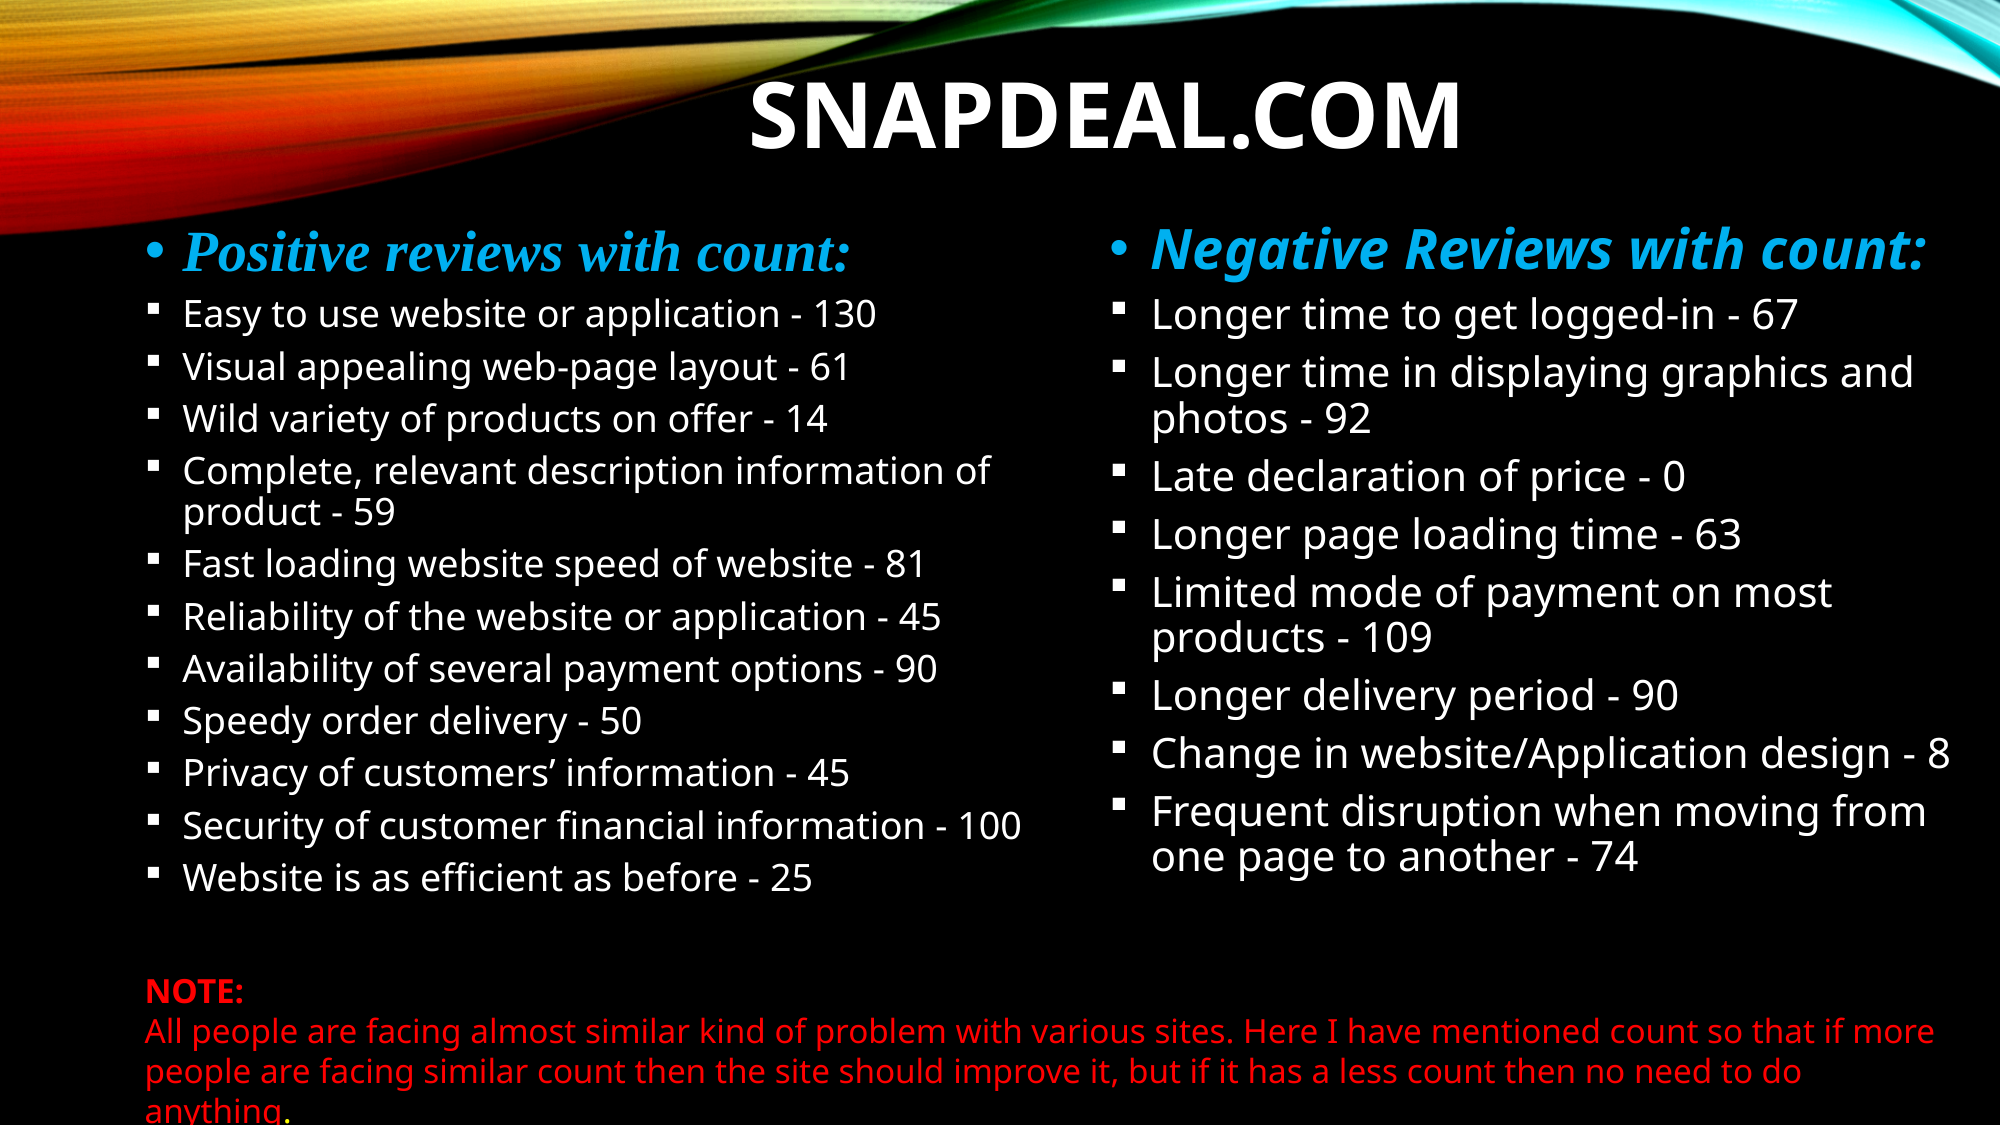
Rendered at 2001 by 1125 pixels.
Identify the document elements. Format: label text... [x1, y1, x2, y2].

picture [0, 0, 2000, 237]
text_box NOTE: All people are facing almost similar kind of problem with various sites. Here I have mentioned count so that if more people are facing similar count then the site should improve it, but if it has a less count then no need to do anything. [129, 963, 1963, 1125]
list Negative Reviews with count: Longer time to get logged-in - 67 Longer time in displaying graphics and photos - 92 Late declaration of price - 0 Longer page loading time - 63 Limited mode of payment on most products - 109 Longer delivery period - 90 Change in website/Application design - 8 Frequent disruption when moving from one page to another - 74 [1094, 213, 1984, 905]
list Positive reviews with count: Easy to use website or application - 130 Visual appealing web-page layout - 61 Wild variety of products on offer - 14 Complete, relevant description information of product - 59 Fast loading website speed of website - 81 Reliability of the website or application - 45 Availability of several payment options - 90 Speedy order delivery - 50 Privacy of customers’ information - 45 Security of customer financial information - 100 Website is as efficient as before - 25 [129, 213, 1053, 947]
title Snapdeal.com [129, 61, 1506, 176]
